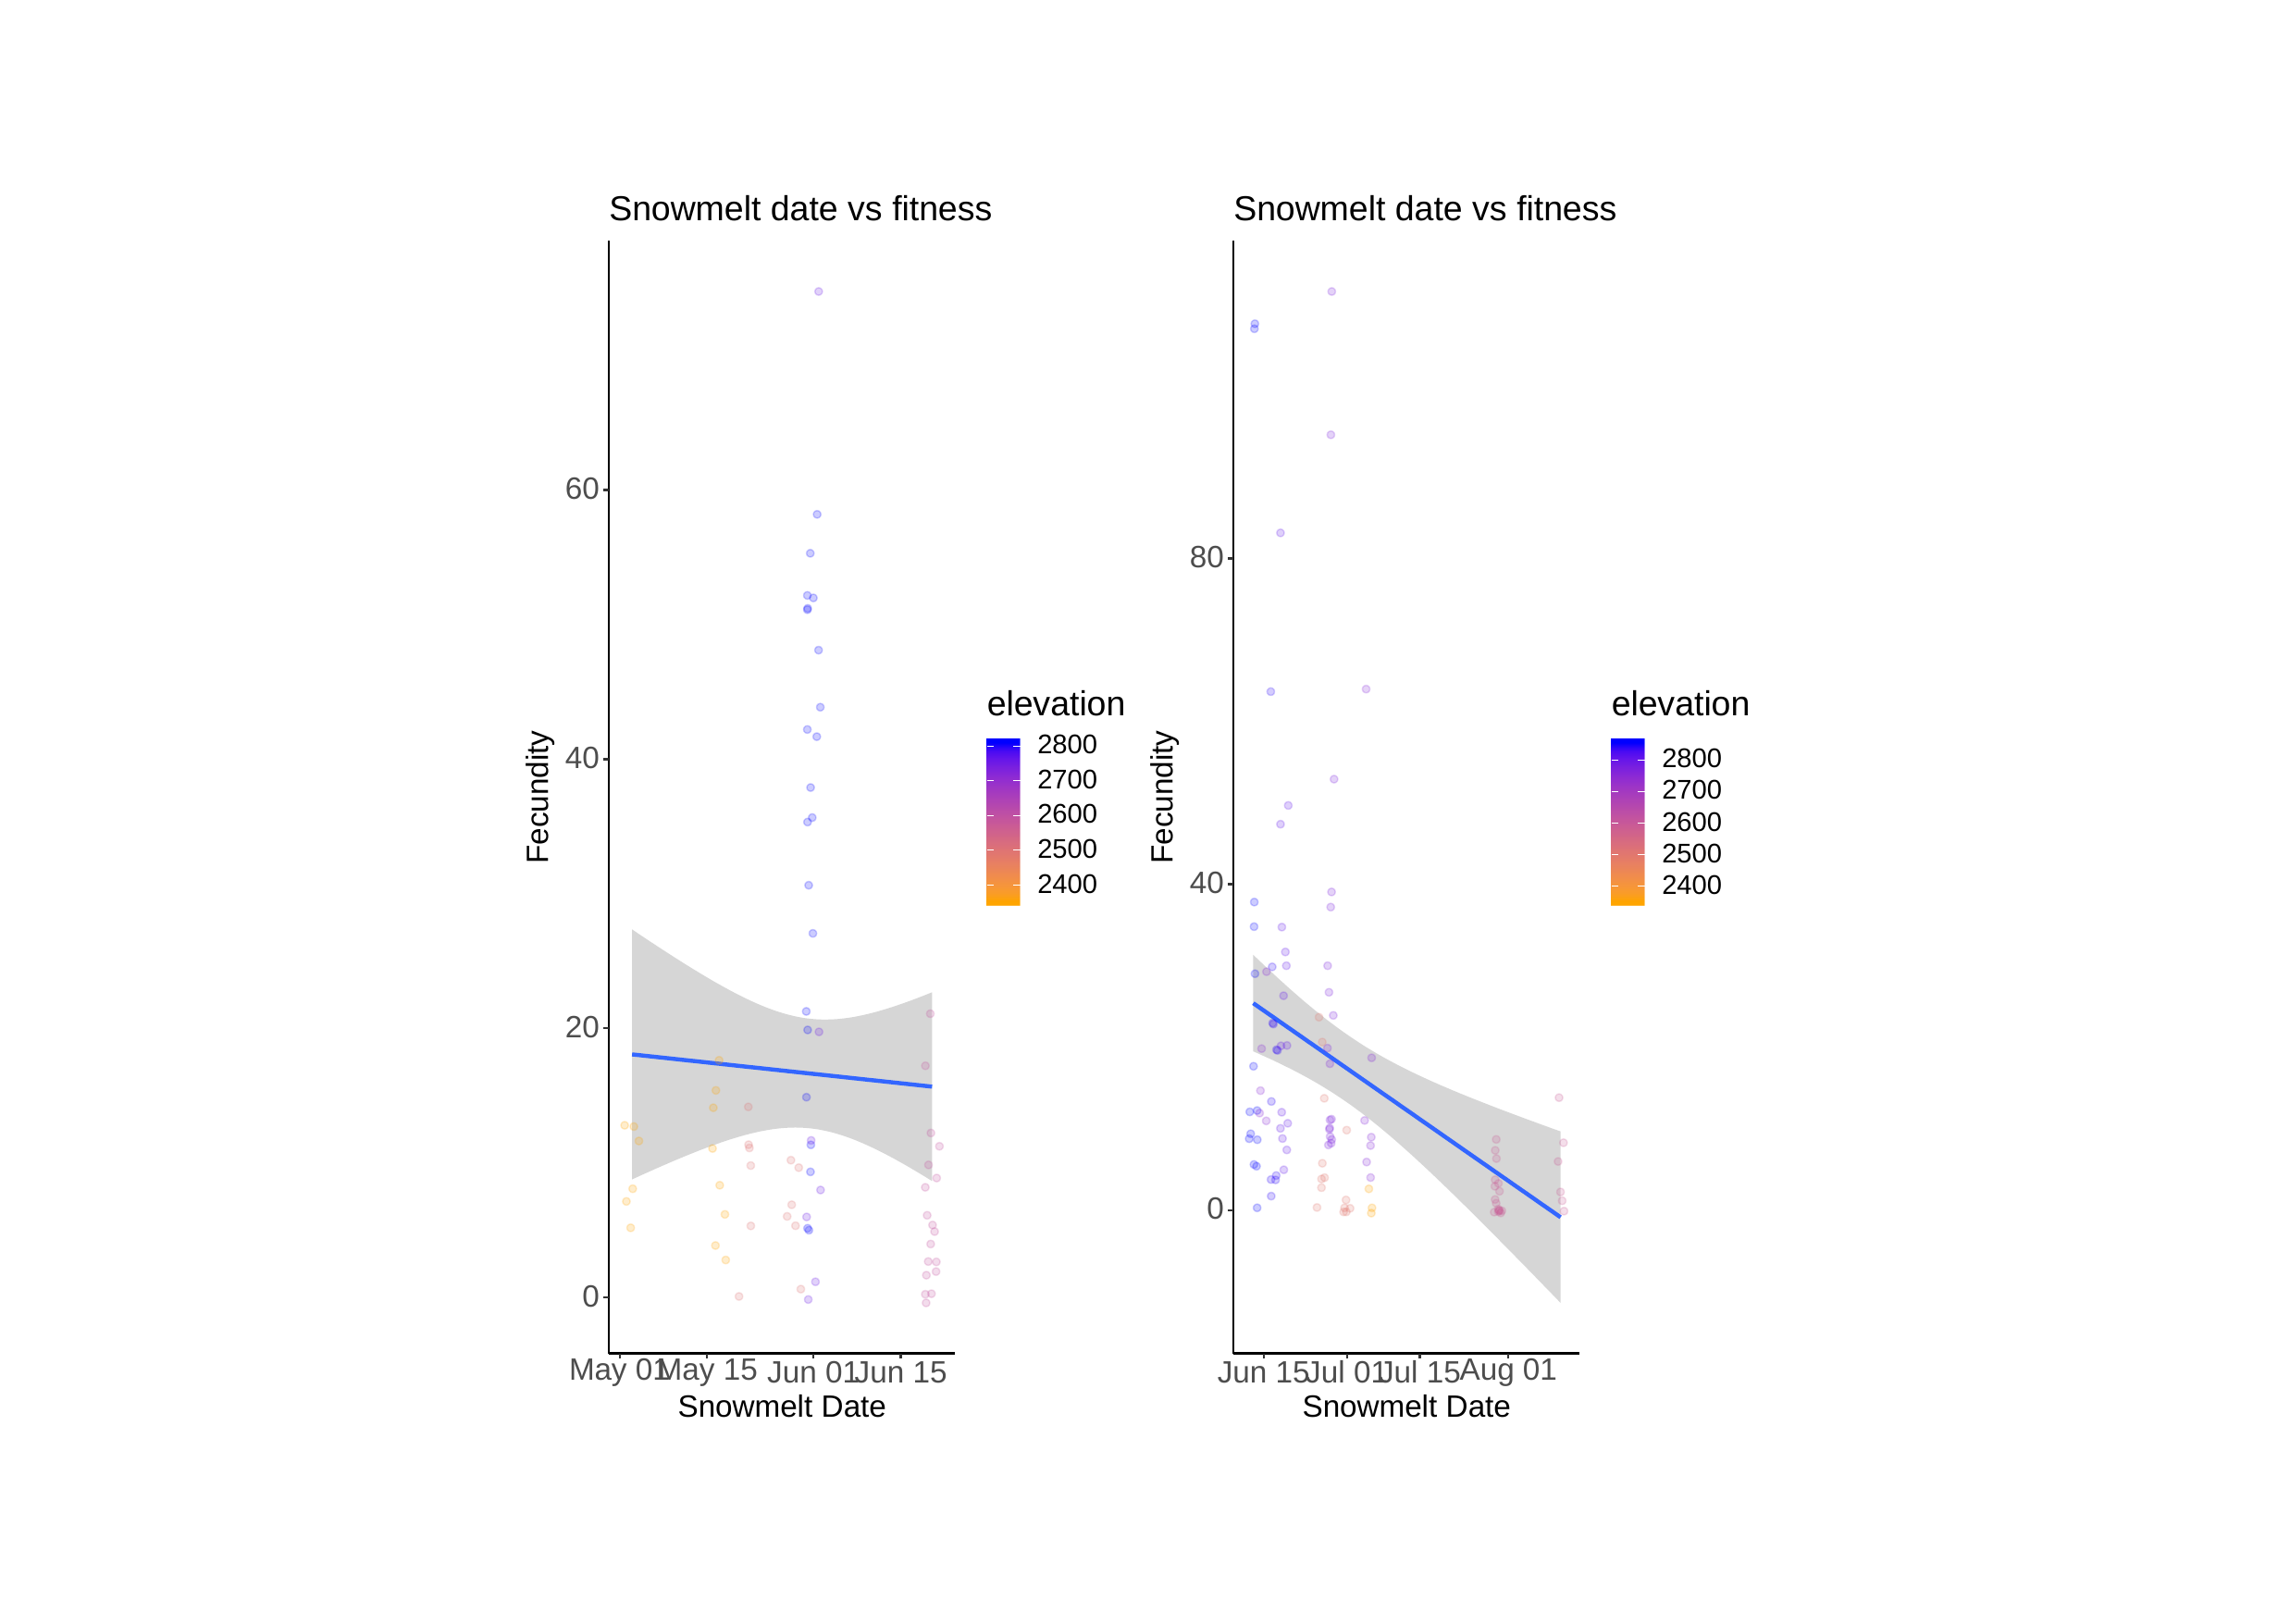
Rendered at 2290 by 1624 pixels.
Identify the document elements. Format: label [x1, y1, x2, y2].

text_box [520, 187, 1770, 1437]
